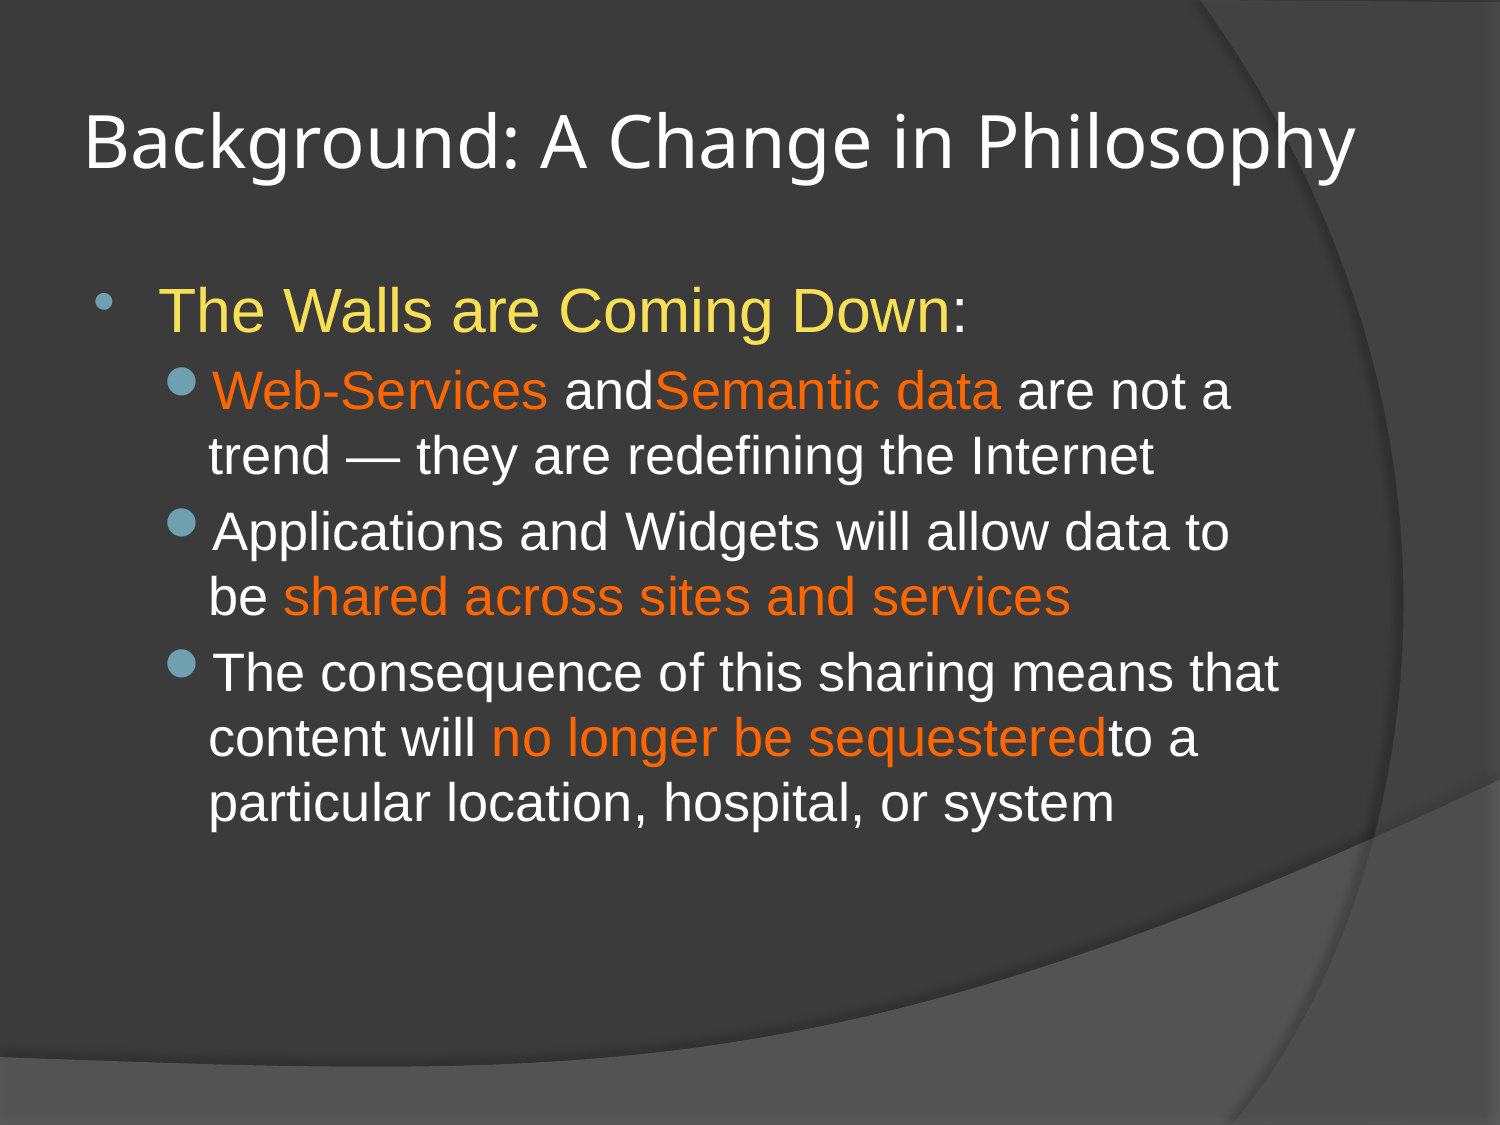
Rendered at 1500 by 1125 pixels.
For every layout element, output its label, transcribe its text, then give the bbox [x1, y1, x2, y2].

list The Walls are Coming Down: Web-Services andSemantic data are not a trend — they are redefining the Internet Applications and Widgets will allow data to be shared across sites and services The consequence of this sharing means that content will no longer be sequesteredto a particular location, hospital, or system [75, 262, 1300, 1005]
title Background: A Change in Philosophy [75, 45, 1400, 233]
